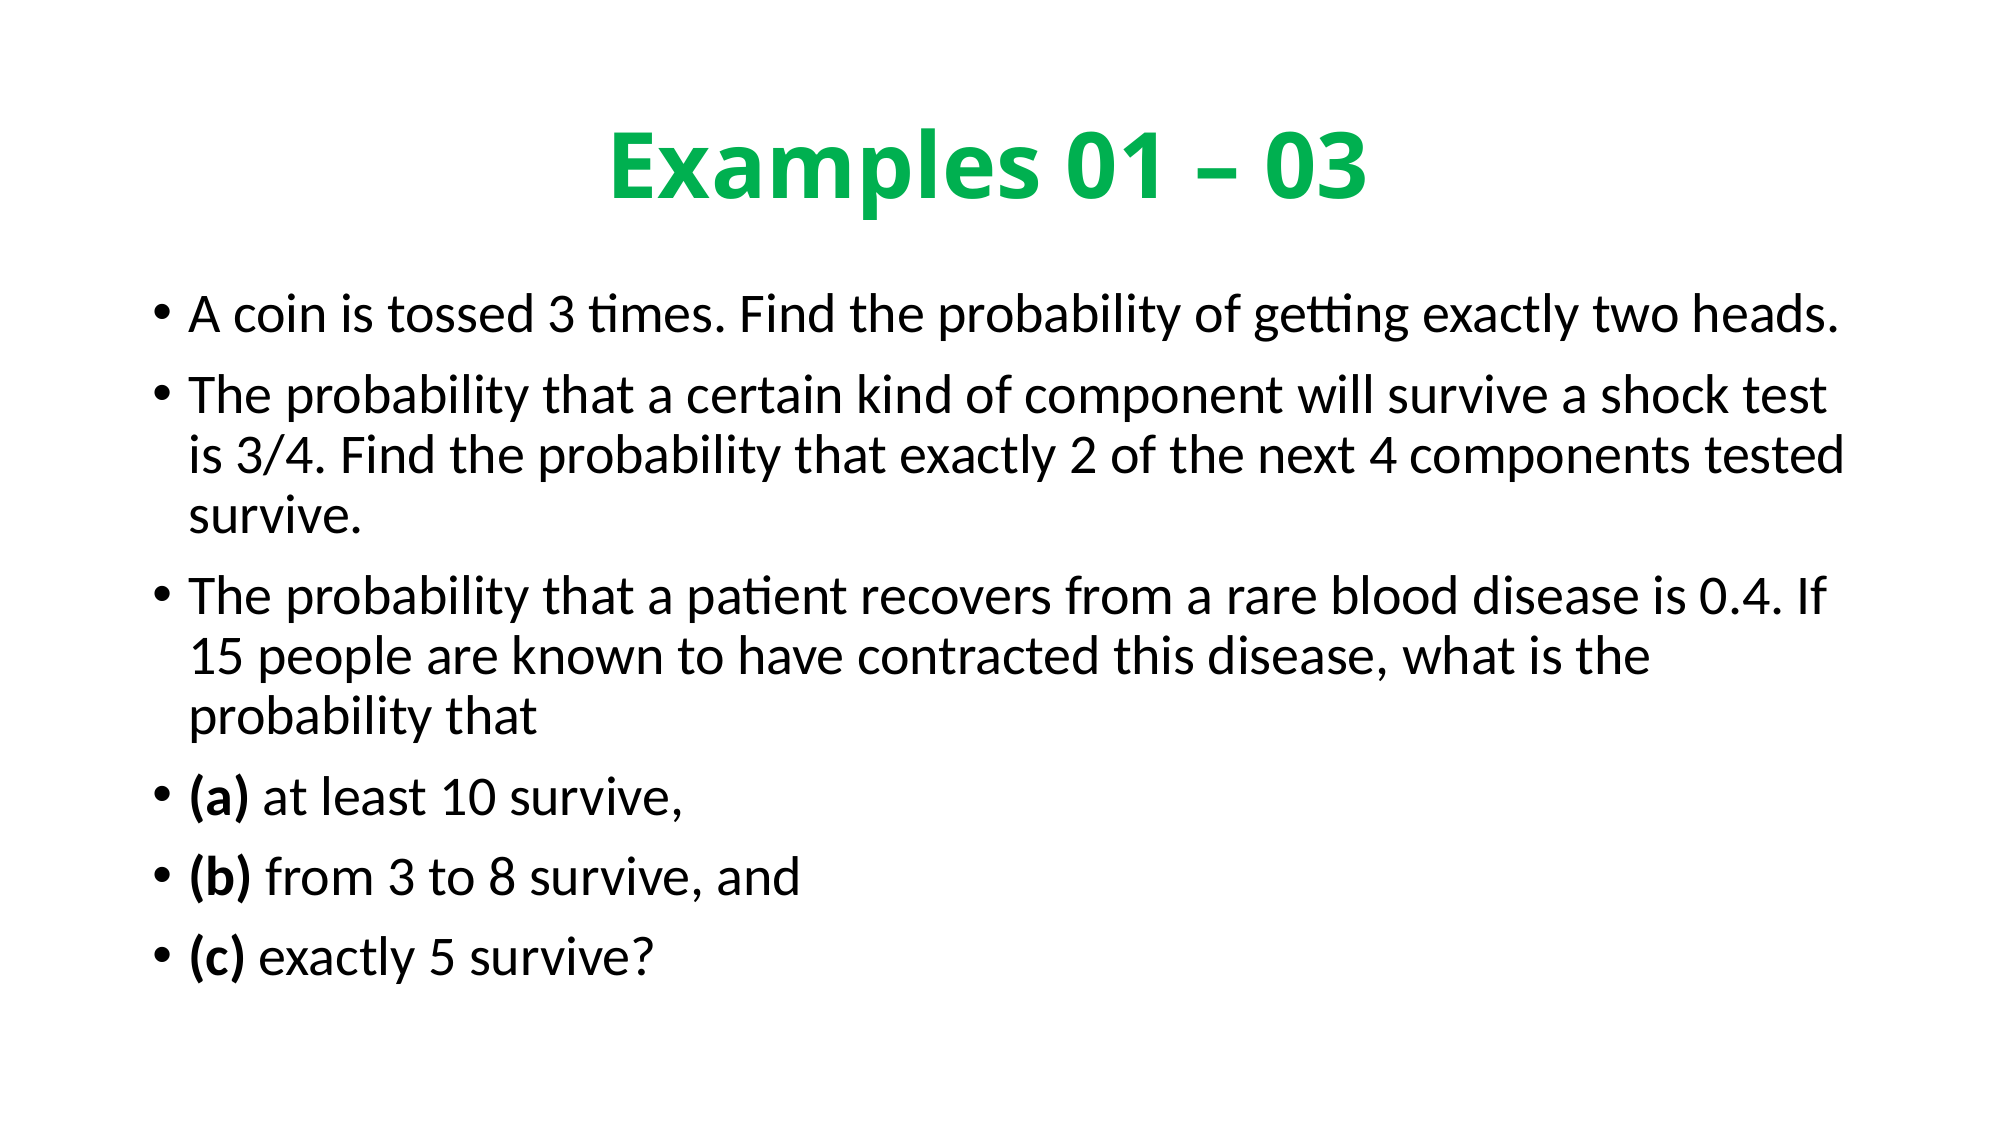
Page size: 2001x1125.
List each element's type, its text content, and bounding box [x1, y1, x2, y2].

list A coin is tossed 3 times. Find the probability of getting exactly two heads. The probability that a certain kind of component will survive a shock test is 3/4. Find the probability that exactly 2 of the next 4 components tested survive. The probability that a patient recovers from a rare blood disease is 0.4. If 15 people are known to have contracted this disease, what is the probability that (a) at least 10 survive, (b) from 3 to 8 survive, and (c) exactly 5 survive? [137, 277, 1863, 1085]
title Examples 01 – 03 [137, 59, 1863, 277]
